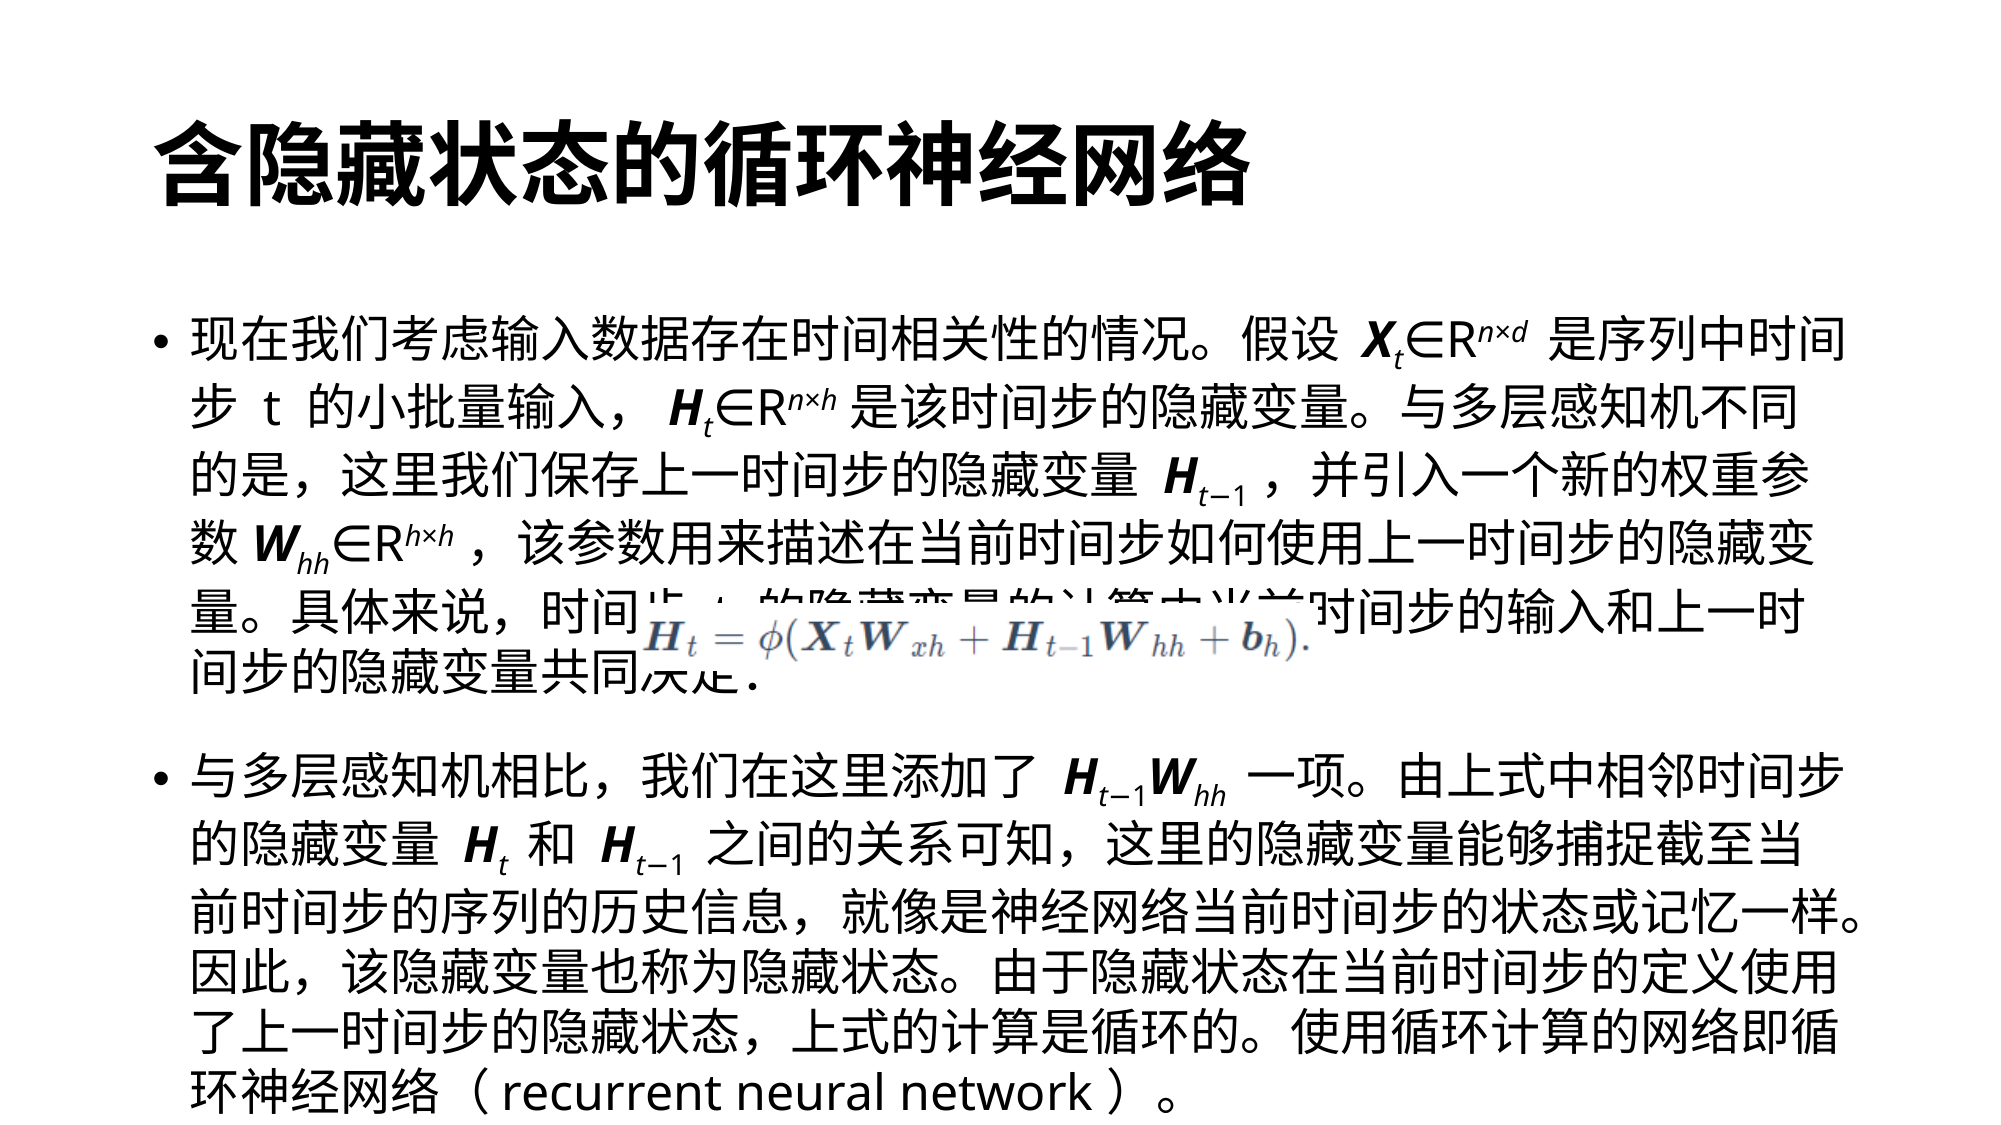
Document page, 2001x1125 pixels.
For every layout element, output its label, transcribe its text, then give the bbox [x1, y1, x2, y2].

picture [637, 603, 1318, 671]
title 含隐藏状态的循环神经网络 [137, 59, 1863, 278]
list 现在我们考虑输入数据存在时间相关性的情况。假设 Xt​∈Rn×d 是序列中时间步 t 的小批量输入，Ht​∈Rn×h是该时间步的隐藏变量。与多层感知机不同的是，这里我们保存上一时间步的隐藏变量 Ht−1​，并引入一个新的权重参数Whh​∈Rh×h，该参数用来描述在当前时间步如何使用上一时间步的隐藏变量。具体来说，时间步 t 的隐藏变量的计算由当前时间步的输入和上一时间步的隐藏变量共同决定： 与多层感知机相比，我们在这里添加了 Ht−1​Whh​ 一项。由上式中相邻时间步的隐藏变量 Ht​ 和 Ht−1​ 之间的关系可知，这里的隐藏变量能够捕捉截至当前时间步的序列的历史信息，就像是神经网络当前时间步的状态或记忆一样。因此，该隐藏变量也称为隐藏状态。由于隐藏状态在当前时间步的定义使用了上一时间步的隐藏状态，上式的计算是循环的。使用循环计算的网络即循环神经网络（recurrent neural network）。 [137, 299, 1863, 1074]
